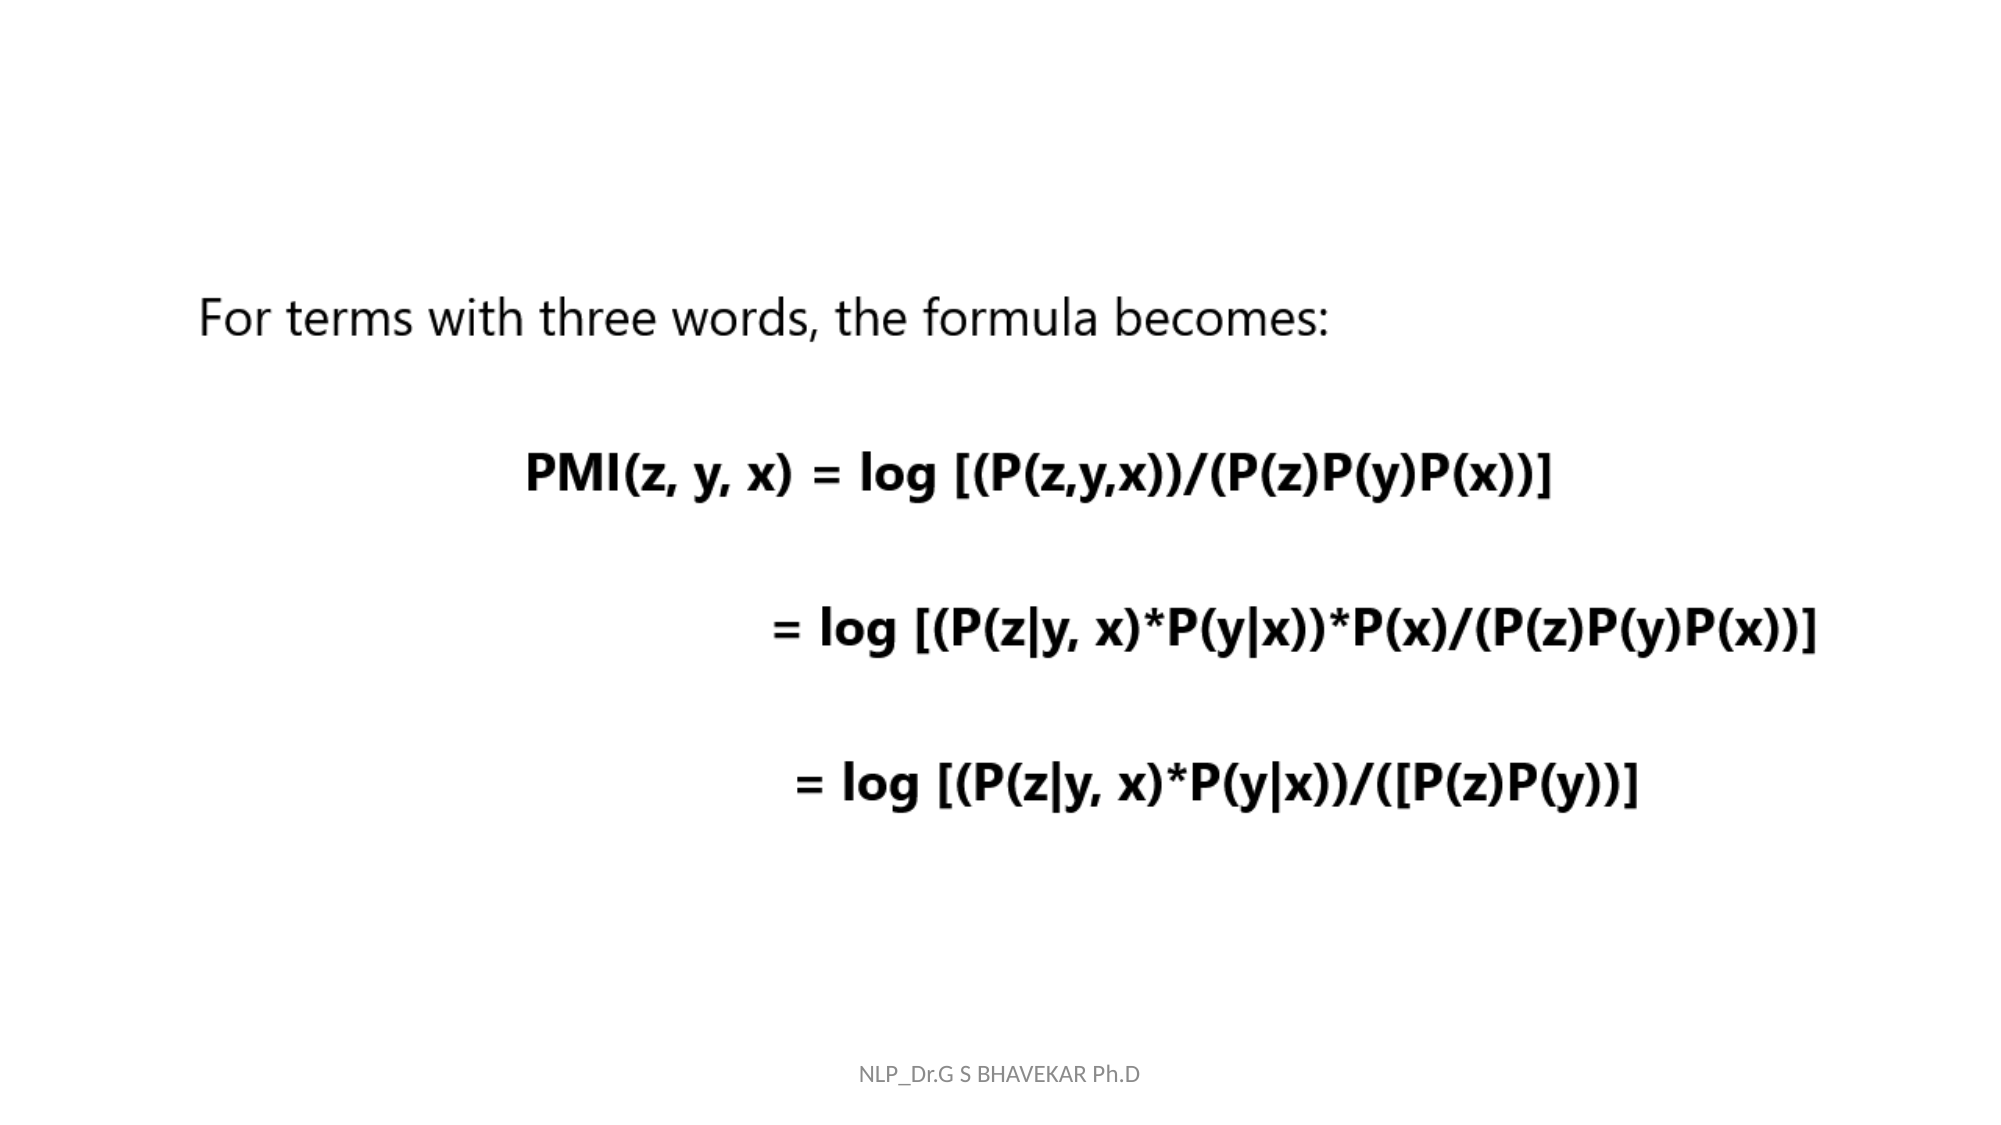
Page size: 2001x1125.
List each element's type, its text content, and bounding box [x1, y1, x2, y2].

picture [116, 242, 1884, 882]
footer NLP_Dr.G S BHAVEKAR Ph.D [662, 1042, 1338, 1103]
